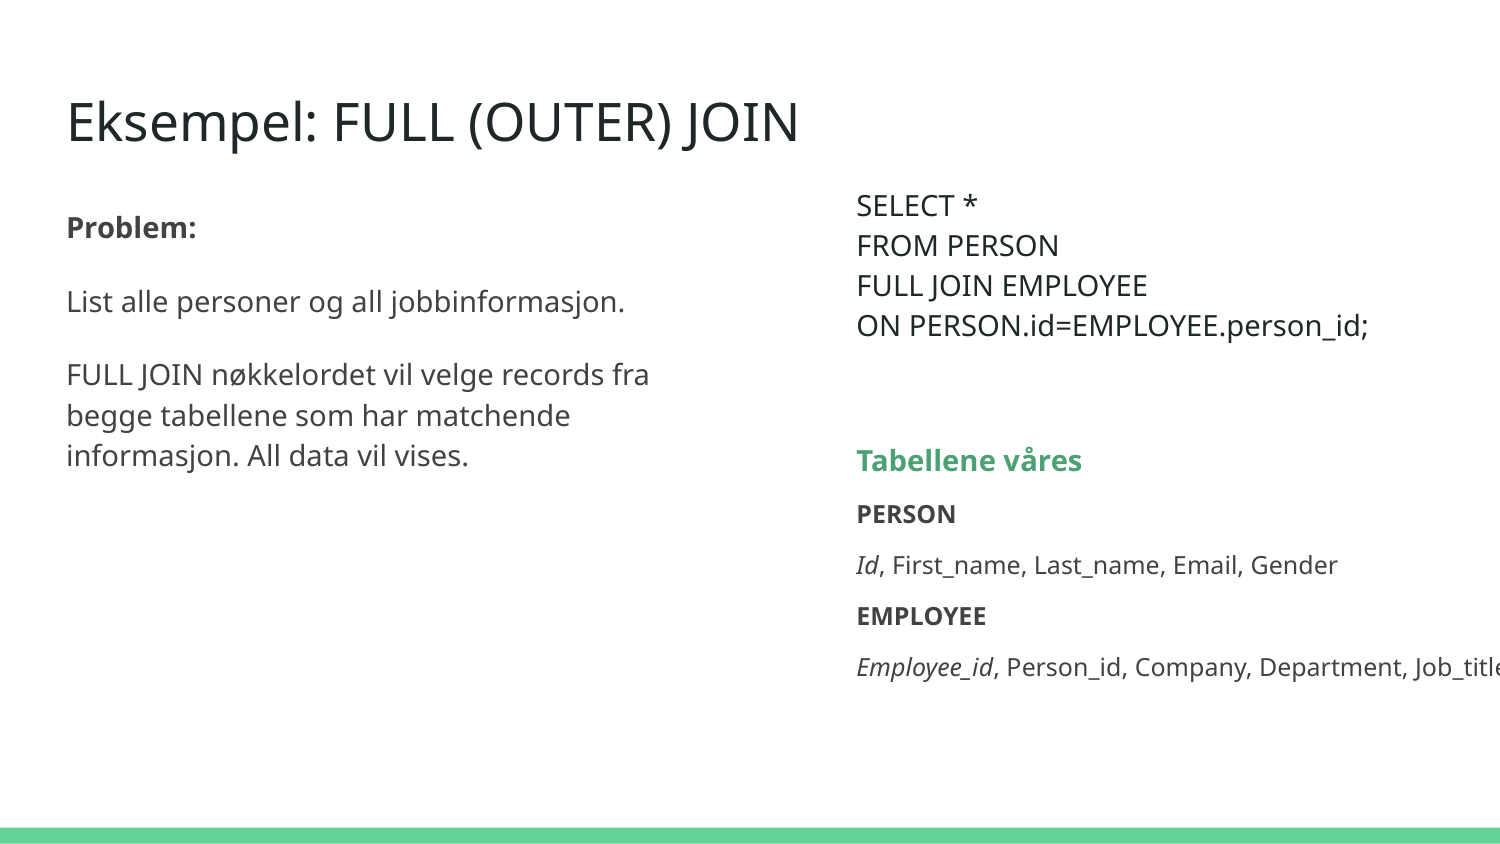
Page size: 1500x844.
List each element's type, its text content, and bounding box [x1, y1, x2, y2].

title Eksempel: FULL (OUTER) JOIN [51, 72, 1449, 167]
list Problem: List alle personer og all jobbinformasjon. FULL JOIN nøkkelordet vil velge records fra begge tabellene som har matchende informasjon. All data vil vises. [51, 189, 750, 750]
text_box Tabellene våres PERSON Id, First_name, Last_name, Email, Gender EMPLOYEE Employee_id, Person_id, Company, Department, Job_title [841, 421, 1500, 748]
text_box SELECT * FROM PERSON FULL JOIN EMPLOYEE ON PERSON.id=EMPLOYEE.person_id; [841, 166, 1437, 393]
